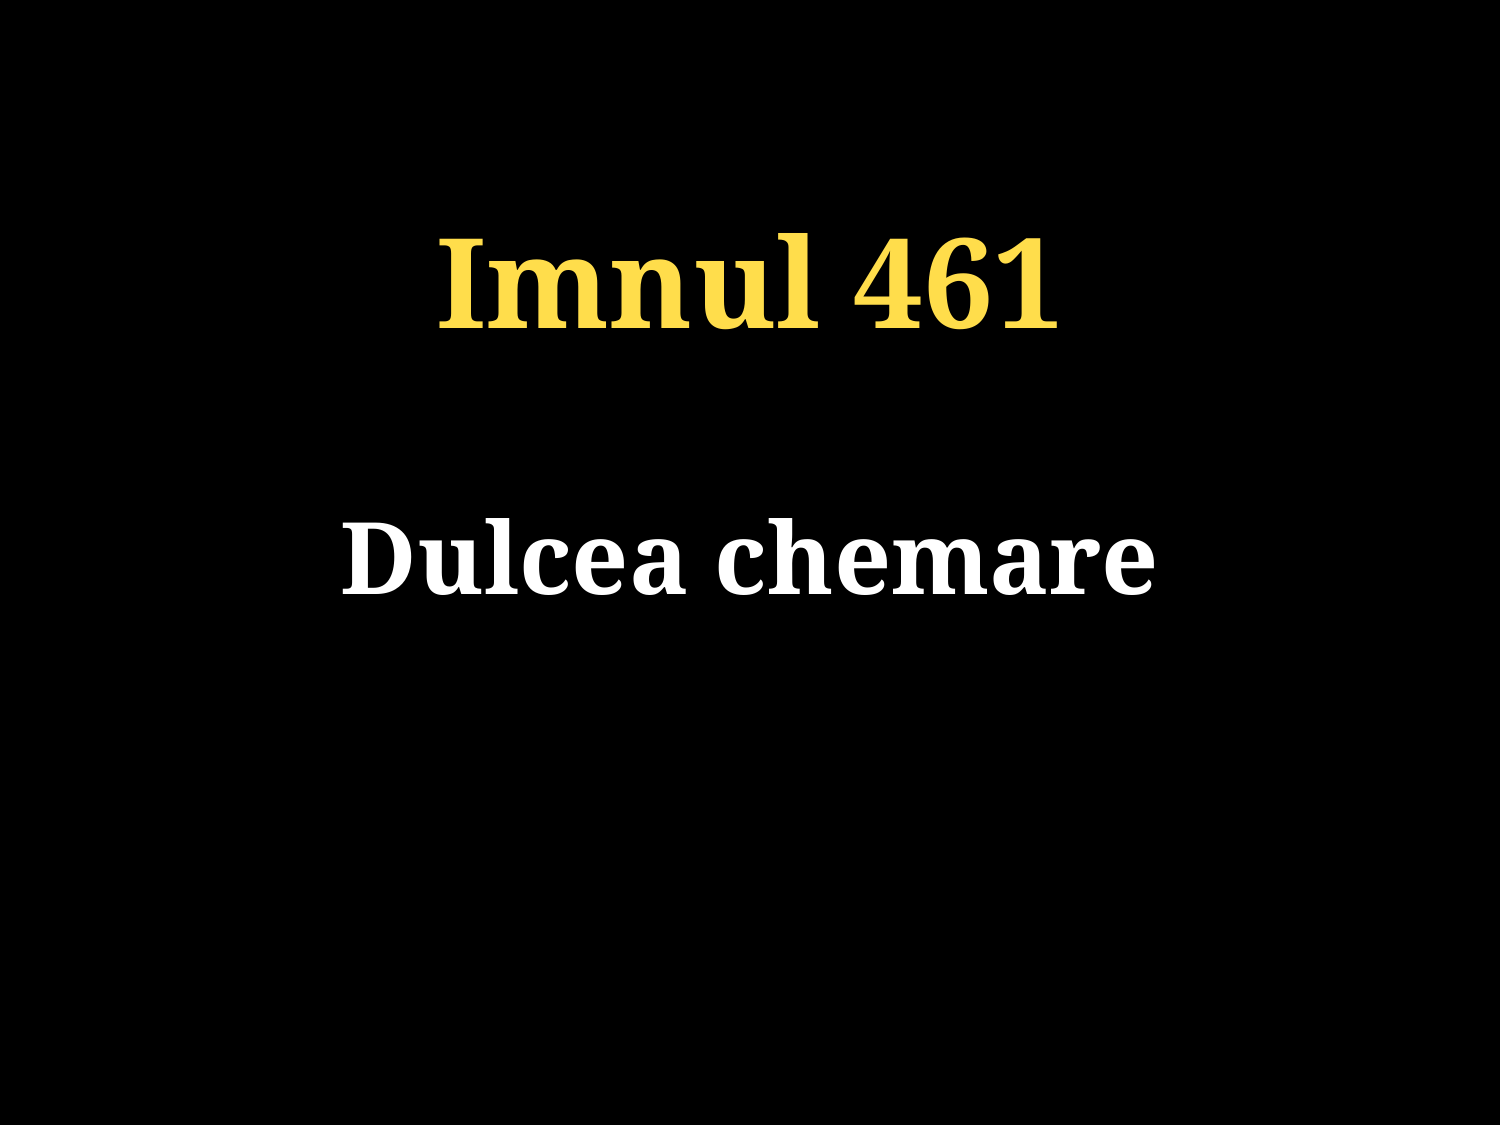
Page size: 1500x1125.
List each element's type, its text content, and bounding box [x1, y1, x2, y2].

text_box Imnul 461 [0, 195, 1500, 361]
text_box Dulcea chemare [0, 487, 1500, 623]
